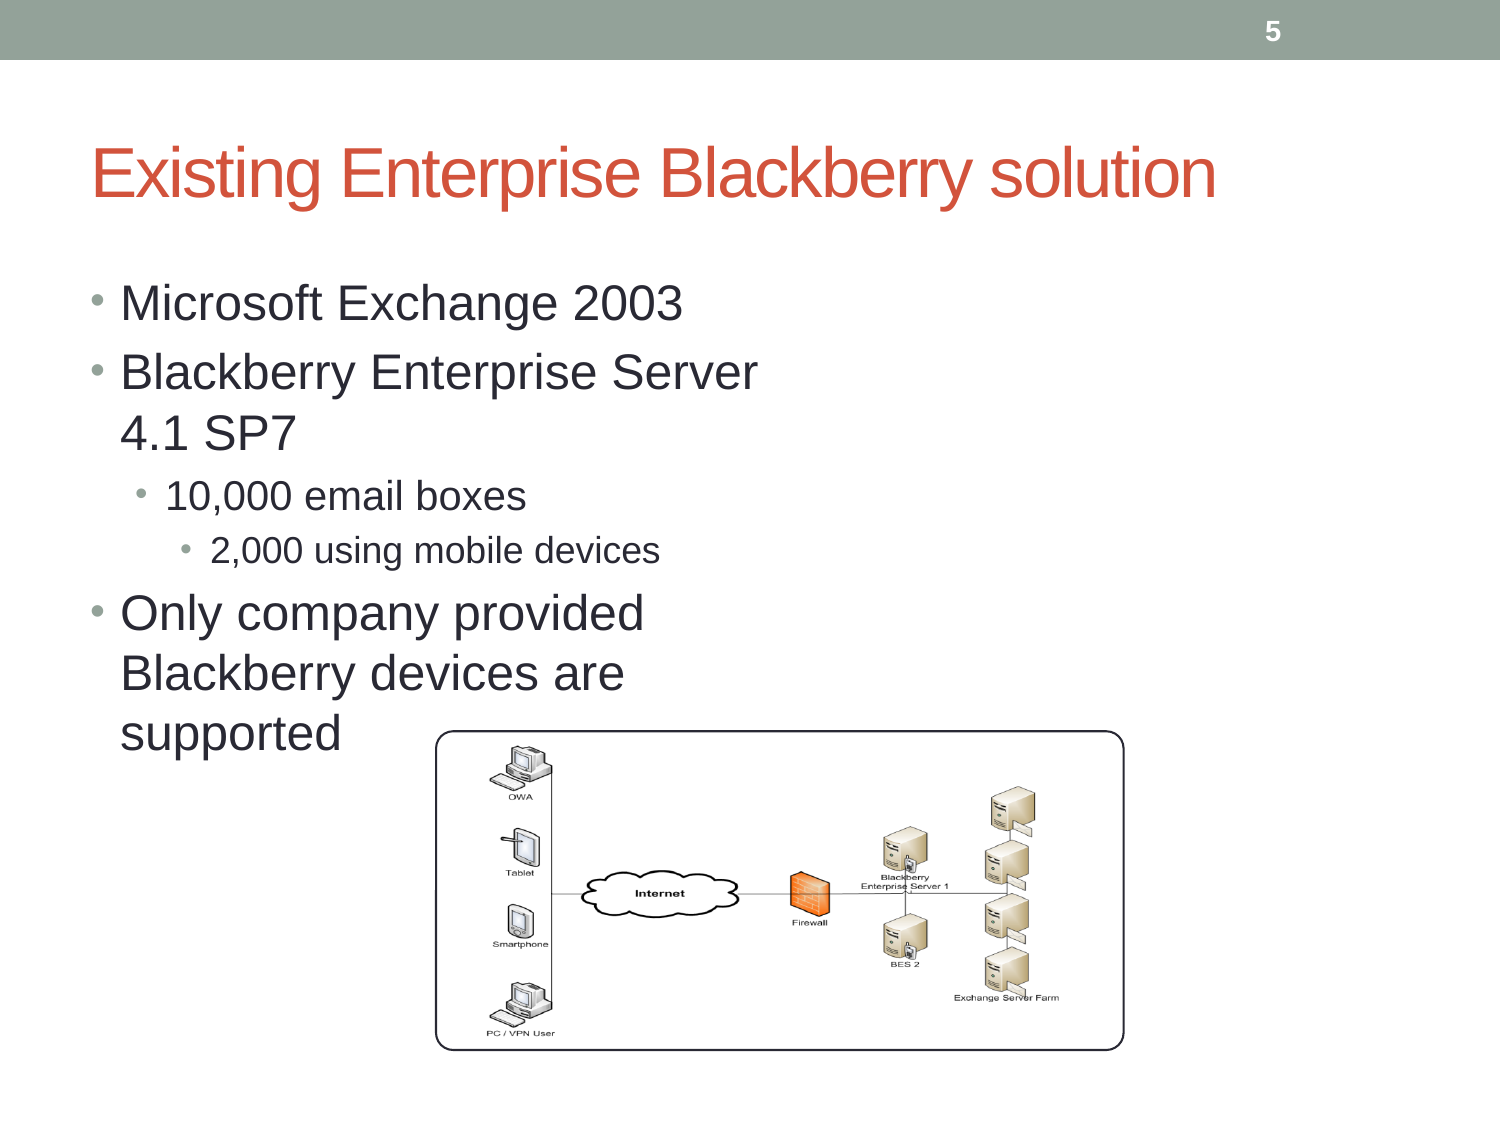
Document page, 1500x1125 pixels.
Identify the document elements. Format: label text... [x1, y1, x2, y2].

title Existing Enterprise Blackberry solution [75, 87, 1425, 250]
picture [485, 745, 1059, 1038]
list Microsoft Exchange 2003 Blackberry Enterprise Server 4.1 SP7 10,000 email boxes 2,000 using mobile devices Only company provided Blackberry devices are supported [75, 262, 850, 1005]
slide_number 5 [1250, 3, 1425, 57]
text_box [436, 731, 1124, 1051]
